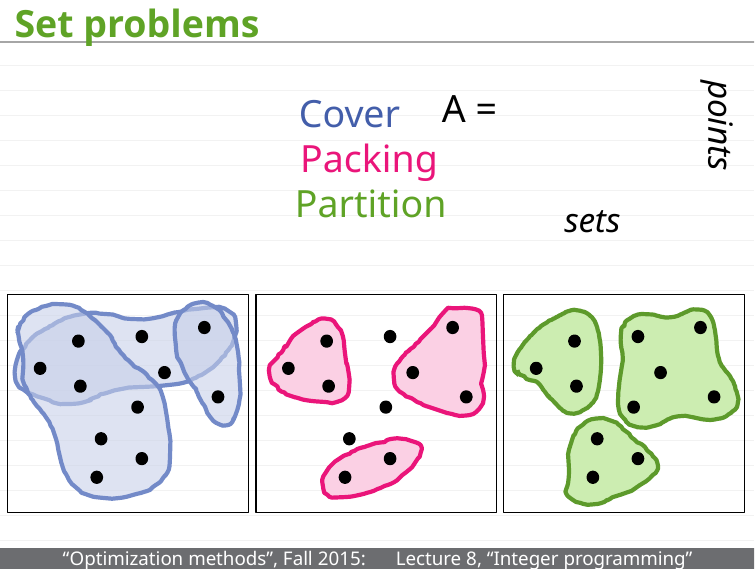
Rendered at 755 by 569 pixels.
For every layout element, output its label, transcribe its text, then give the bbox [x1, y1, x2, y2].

text_box Packing [285, 127, 453, 188]
title Set problems [14, 0, 755, 38]
text_box points [694, 65, 750, 186]
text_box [7, 294, 249, 513]
text_box Cover [284, 82, 416, 142]
text_box A = [427, 78, 522, 138]
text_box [503, 294, 746, 513]
text_box Partition [280, 172, 462, 232]
text_box sets [549, 191, 635, 247]
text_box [255, 294, 498, 524]
